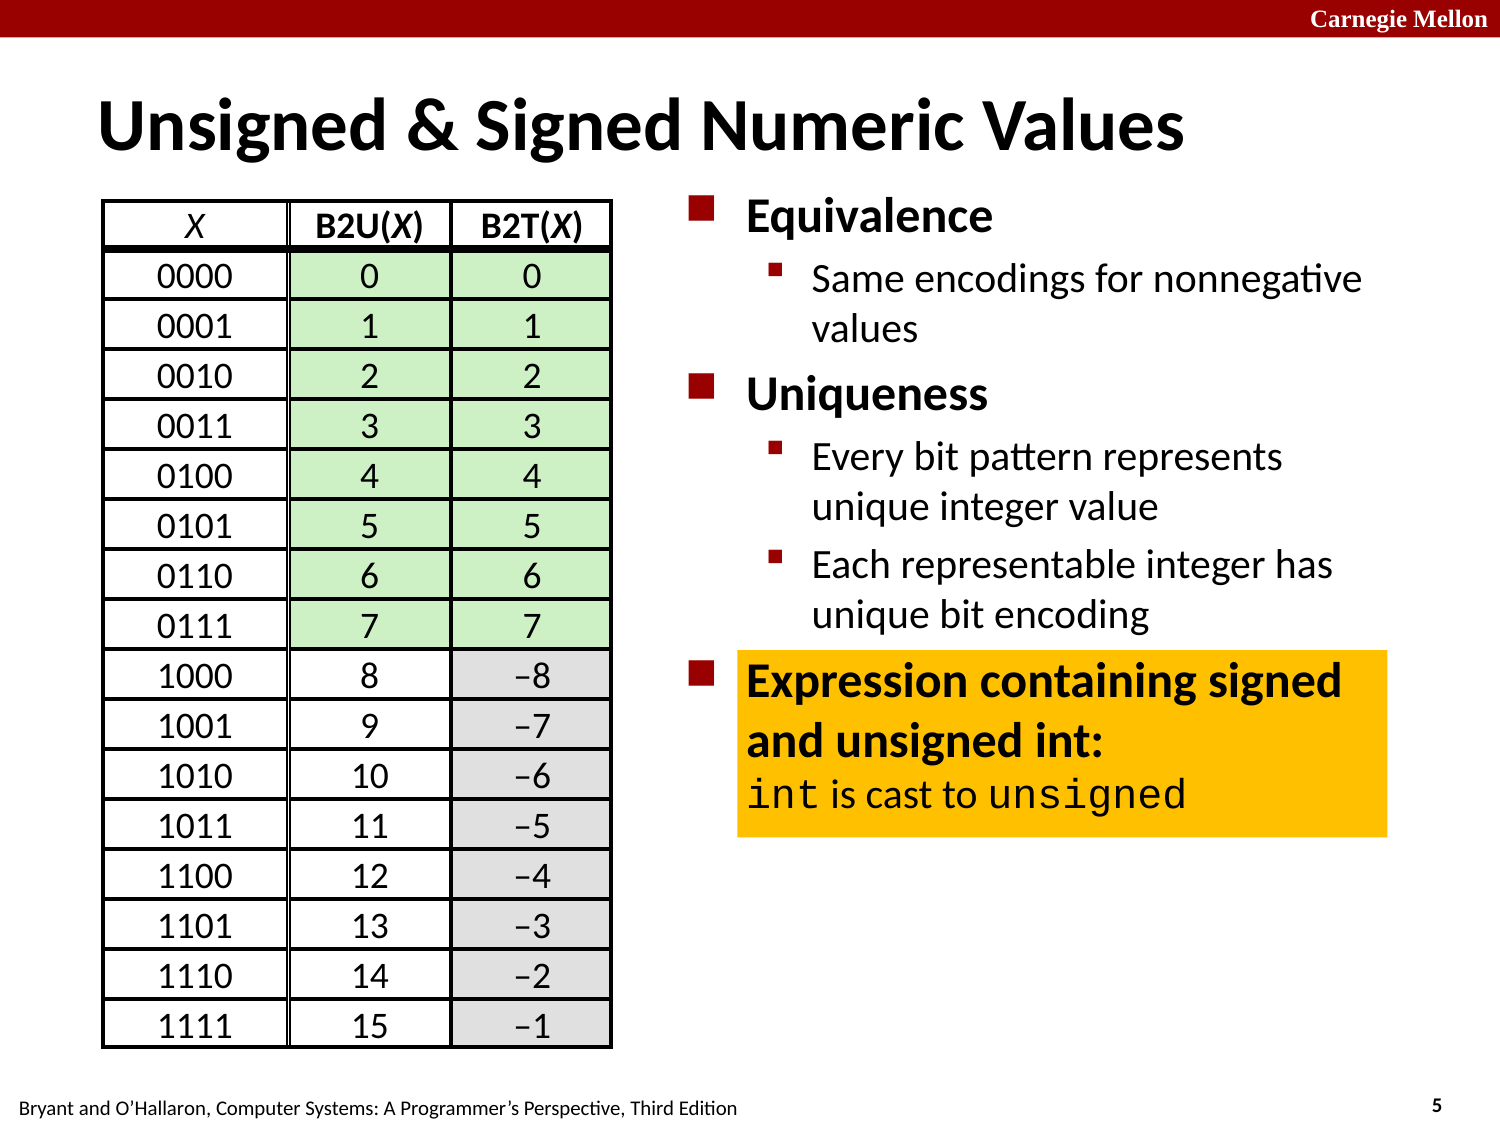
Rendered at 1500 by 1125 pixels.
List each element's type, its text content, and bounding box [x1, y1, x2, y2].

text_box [101, 199, 613, 1049]
title Unsigned & Signed Numeric Values [87, 71, 1451, 268]
list Equivalence Same encodings for nonnegative values Uniqueness Every bit pattern represents unique integer value Each representable integer has unique bit encoding Expression containing signed and unsigned int: int is cast to unsigned [674, 174, 1407, 1033]
